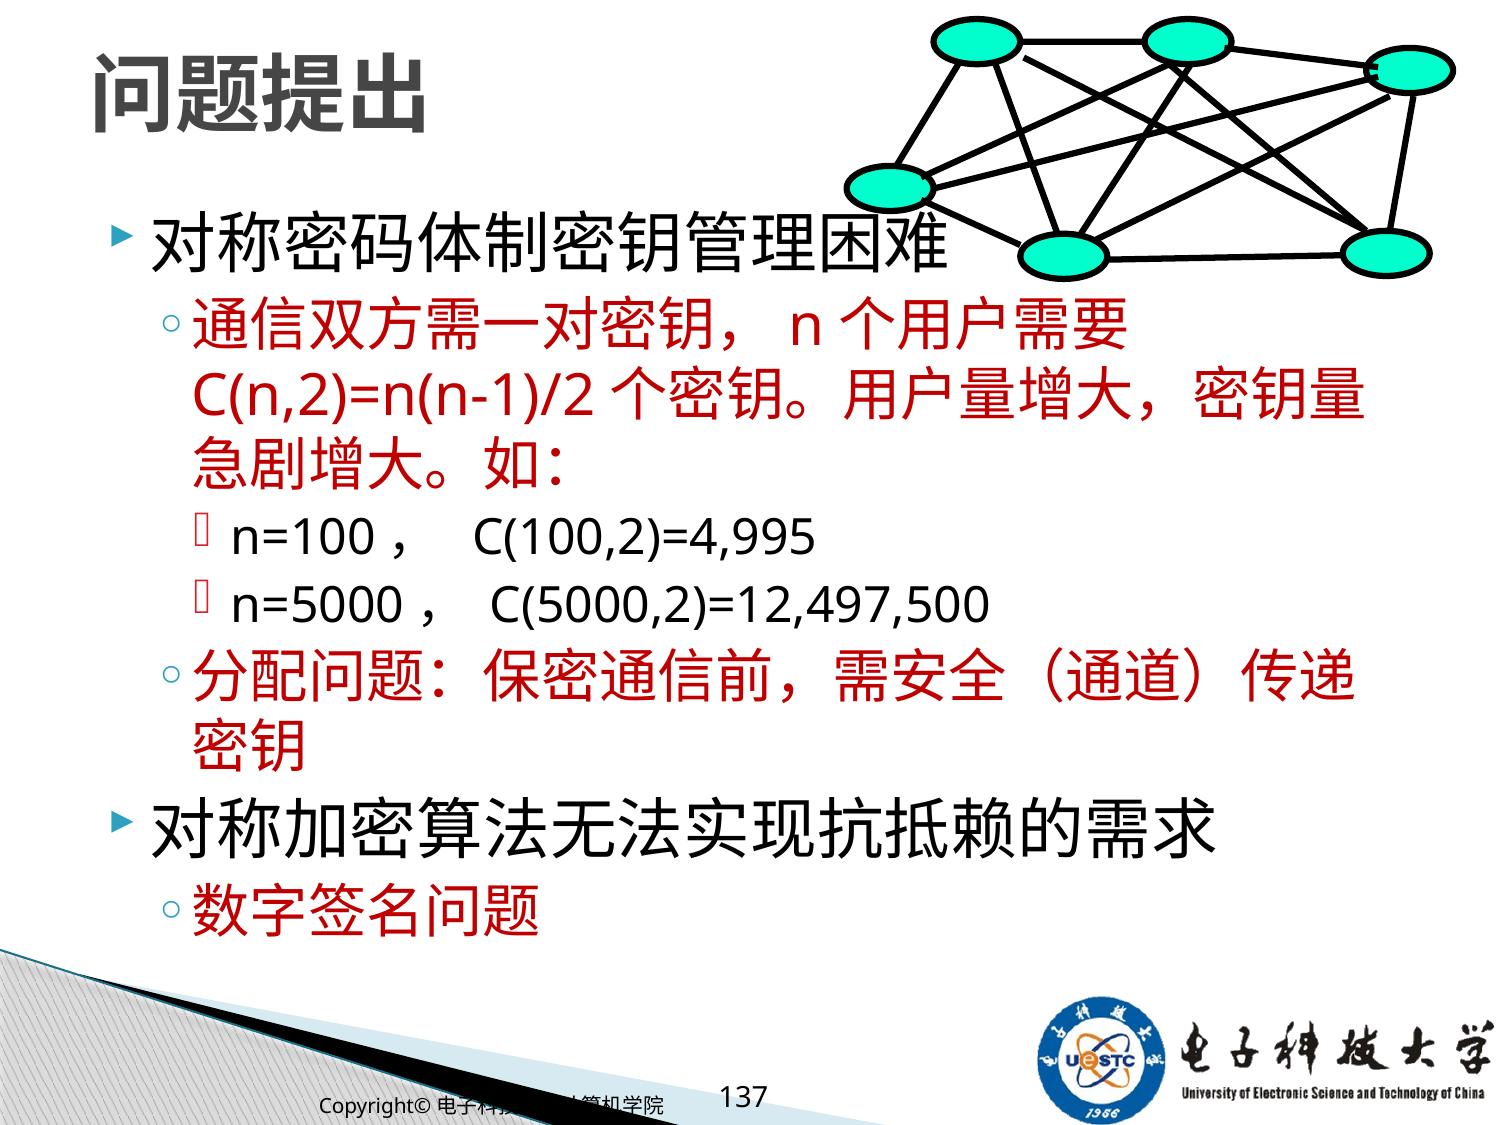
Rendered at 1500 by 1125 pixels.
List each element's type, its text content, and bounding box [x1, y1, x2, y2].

title 问题提出 [75, 0, 1425, 183]
picture [1037, 995, 1495, 1125]
footer Copyright©电子科技大学计算机学院 [293, 1051, 680, 1125]
text_box [0, 953, 75, 978]
list 对称密码体制密钥管理困难 通信双方需一对密钥，n个用户需要C(n,2)=n(n-1)/2个密钥。用户量增大，密钥量急剧增大。如： n=100， C(100,2)=4,995 n=5000， C(5000,2)=12,497,500 分配问题：保密通信前，需安全（通道）传递密钥 对称加密算法无法实现抗抵赖的需求 数字签名问题 [75, 193, 1425, 1049]
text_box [846, 18, 1454, 280]
slide_number 137 [701, 1051, 786, 1125]
